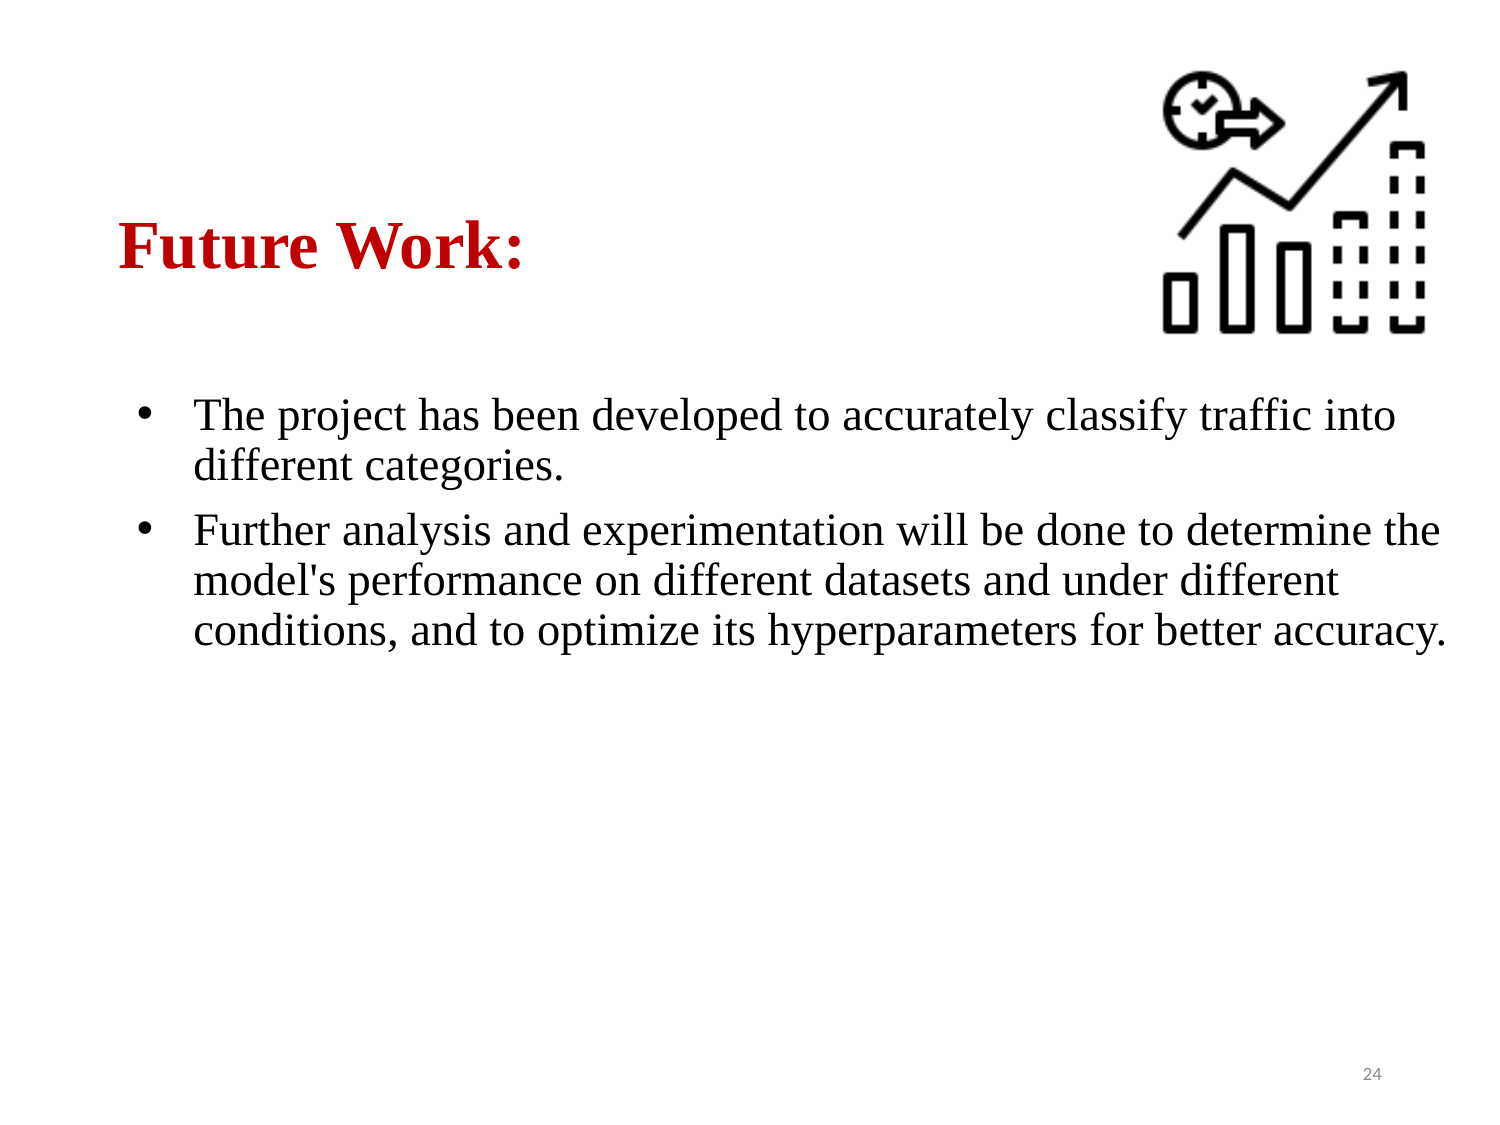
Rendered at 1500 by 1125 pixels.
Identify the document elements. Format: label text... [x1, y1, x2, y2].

title Future Work: [103, 190, 550, 302]
list The project has been developed to accurately classify traffic into different categories. Further analysis and experimentation will be done to determine the model's performance on different datasets and under different conditions, and to optimize its hyperparameters for better accuracy. [103, 383, 1468, 694]
slide_number 24 [1059, 1042, 1397, 1103]
picture [1154, 63, 1435, 343]
